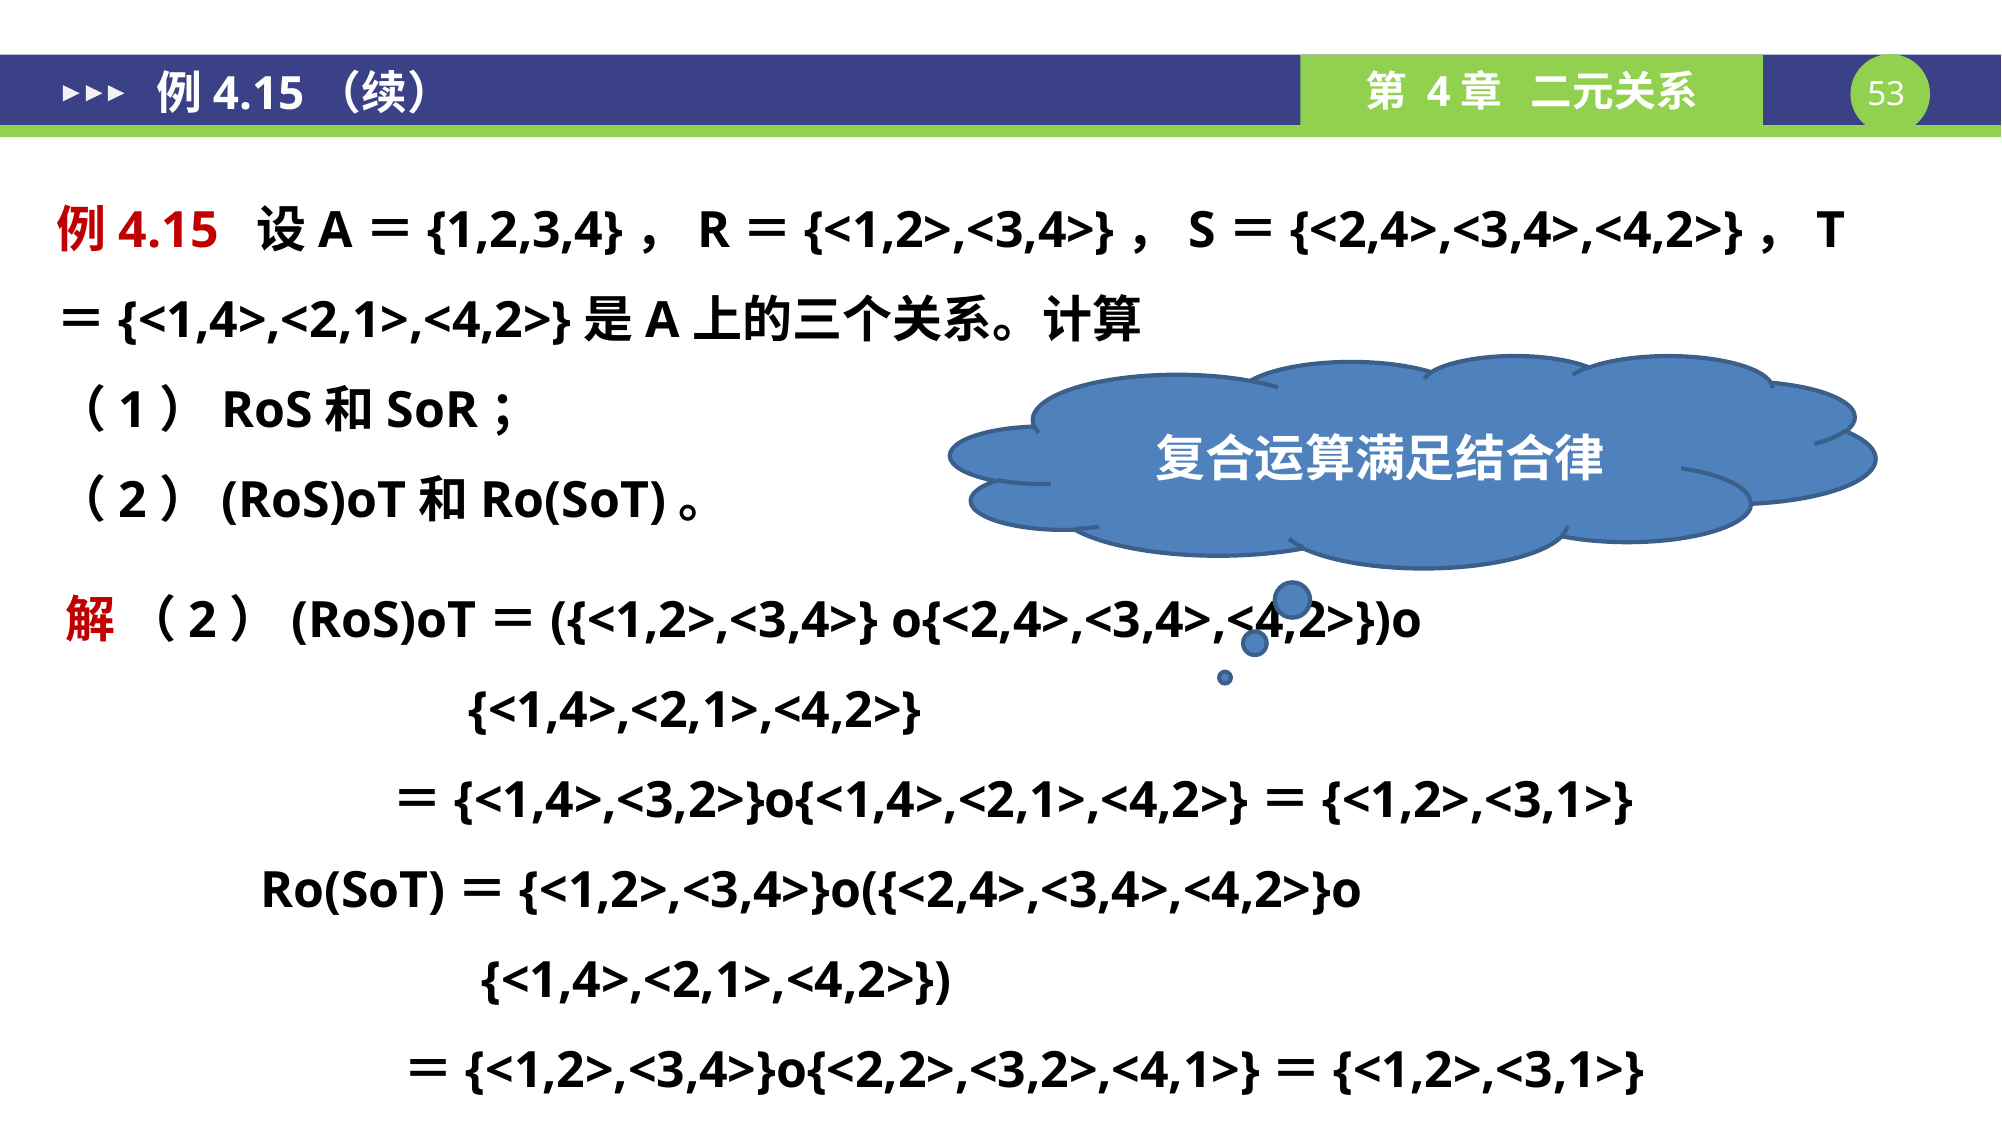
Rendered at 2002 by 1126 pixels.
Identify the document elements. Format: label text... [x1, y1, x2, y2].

text_box 复合运算满足结合律 [1217, 669, 1233, 686]
text_box 解 （2）(RoS)oT＝({<1,2>,<3,4>} o{<2,4>,<3,4>,<4,2>})o {<1,4>,<2,1>,<4,2>} ＝{<1,4>,<3,2>}o{<1,4>,<2,1>,<4,2>}＝{<1,2>,<3,1>} Ro(SoT)＝{<1,2>,<3,4>}o({<2,4>,<3,4>,<4,2>}o {<1,4>,<2,1>,<4,2>}) ＝{<1,2>,<3,4>}o{<2,2>,<3,2>,<4,1>}＝{<1,2>,<3,1>} [50, 550, 1938, 1105]
list 例4.15 设A＝{1,2,3,4}，R＝{<1,2>,<3,4>}，S＝{<2,4>,<3,4>,<4,2>}，T＝{<1,4>,<2,1>,<4,2>}是A上的三个关系。计算 （1）RoS和SoR； （2）(RoS)oT和Ro(SoT)。 [36, 157, 1904, 572]
text_box 复合运算满足结合律 [1240, 629, 1269, 658]
text_box 复合运算满足结合律 [1272, 580, 1313, 620]
title 例4.15（续） [136, 42, 1901, 139]
text_box 复合运算满足结合律 [947, 353, 1878, 571]
